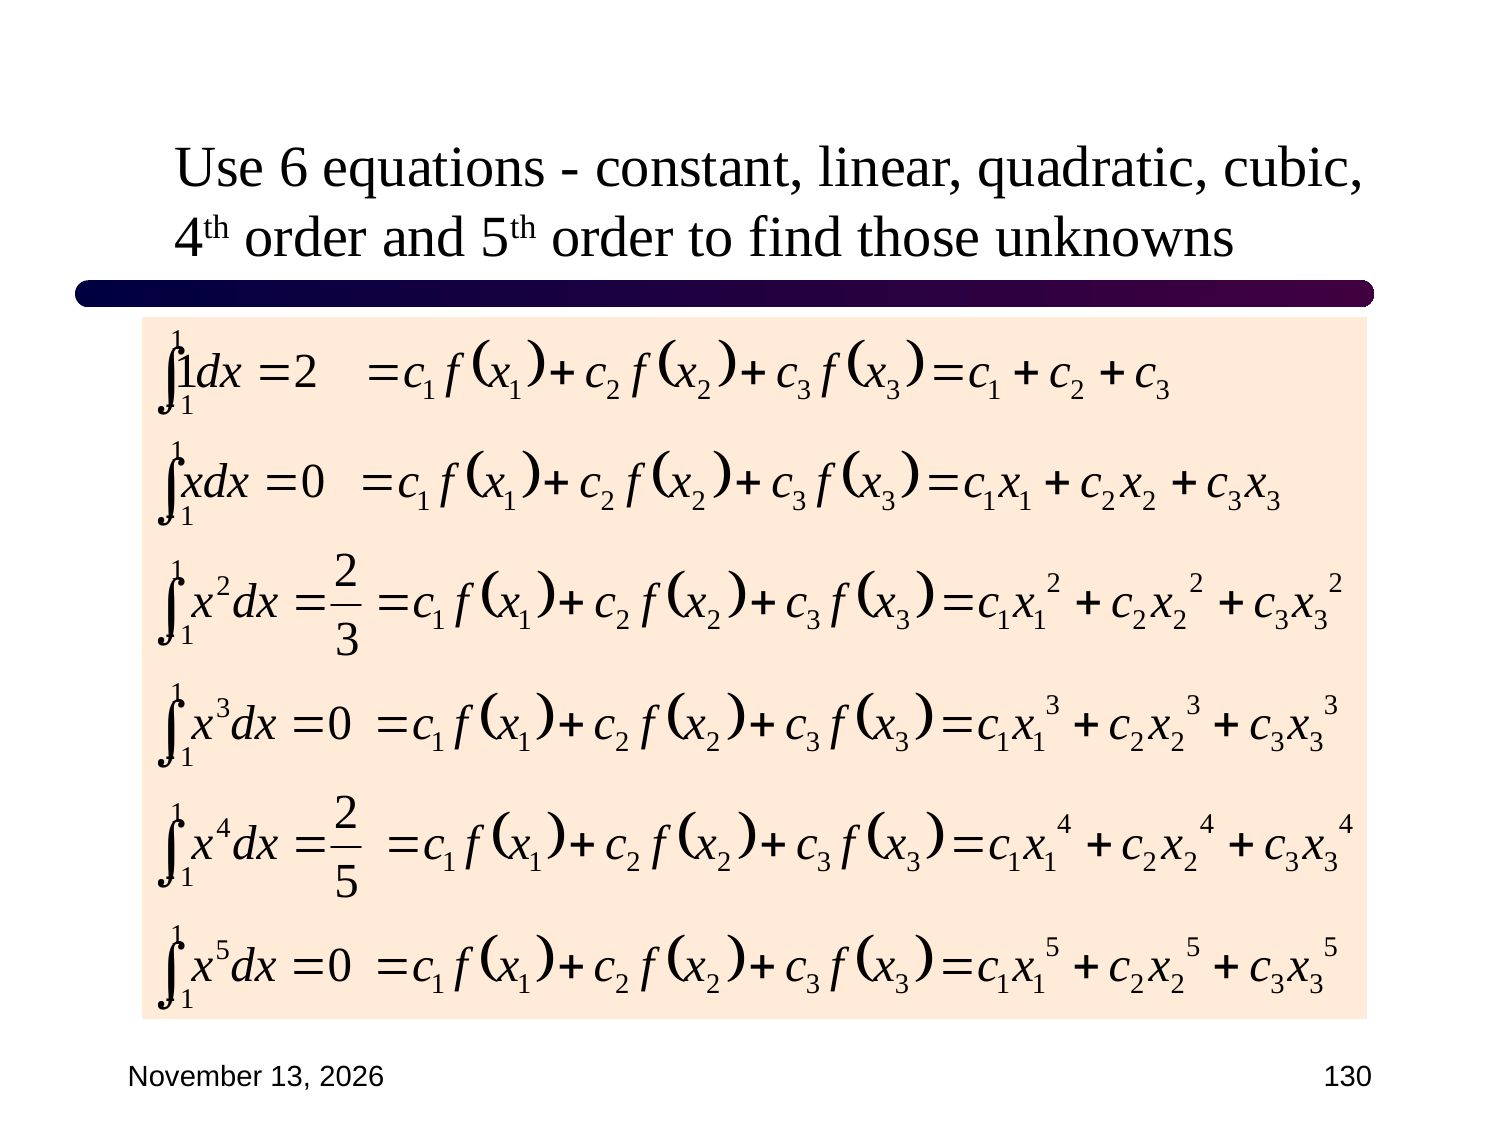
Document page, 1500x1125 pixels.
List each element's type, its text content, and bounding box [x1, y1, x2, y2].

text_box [141, 316, 1368, 1020]
slide_number 130 [1074, 1037, 1388, 1113]
text_box Use 6 equations - constant, linear, quadratic, cubic, 4th order and 5th order to find those unknowns [159, 120, 1422, 275]
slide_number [112, 1037, 426, 1113]
